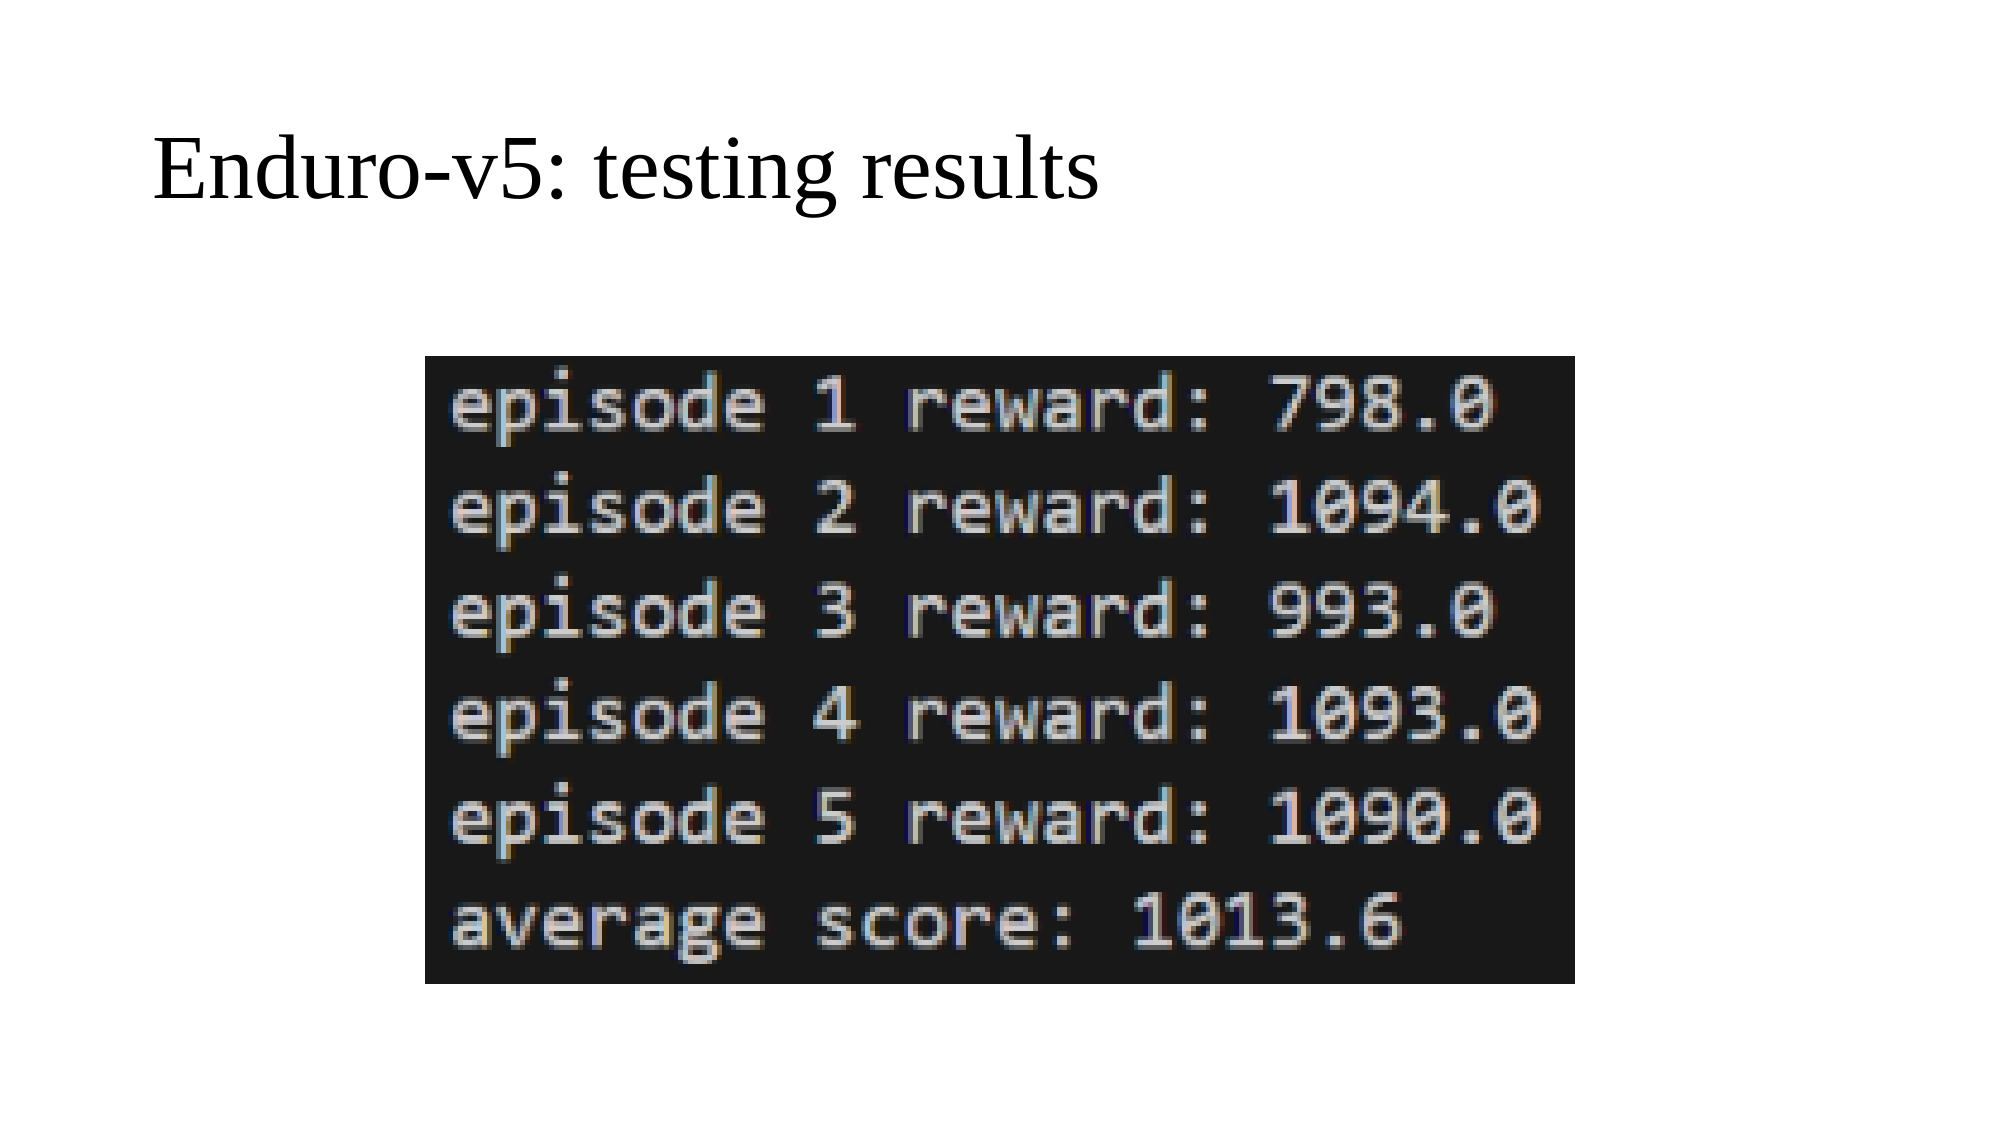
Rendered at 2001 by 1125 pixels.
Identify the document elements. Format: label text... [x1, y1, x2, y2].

title Enduro-v5: testing results [137, 59, 1863, 278]
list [425, 356, 1575, 984]
